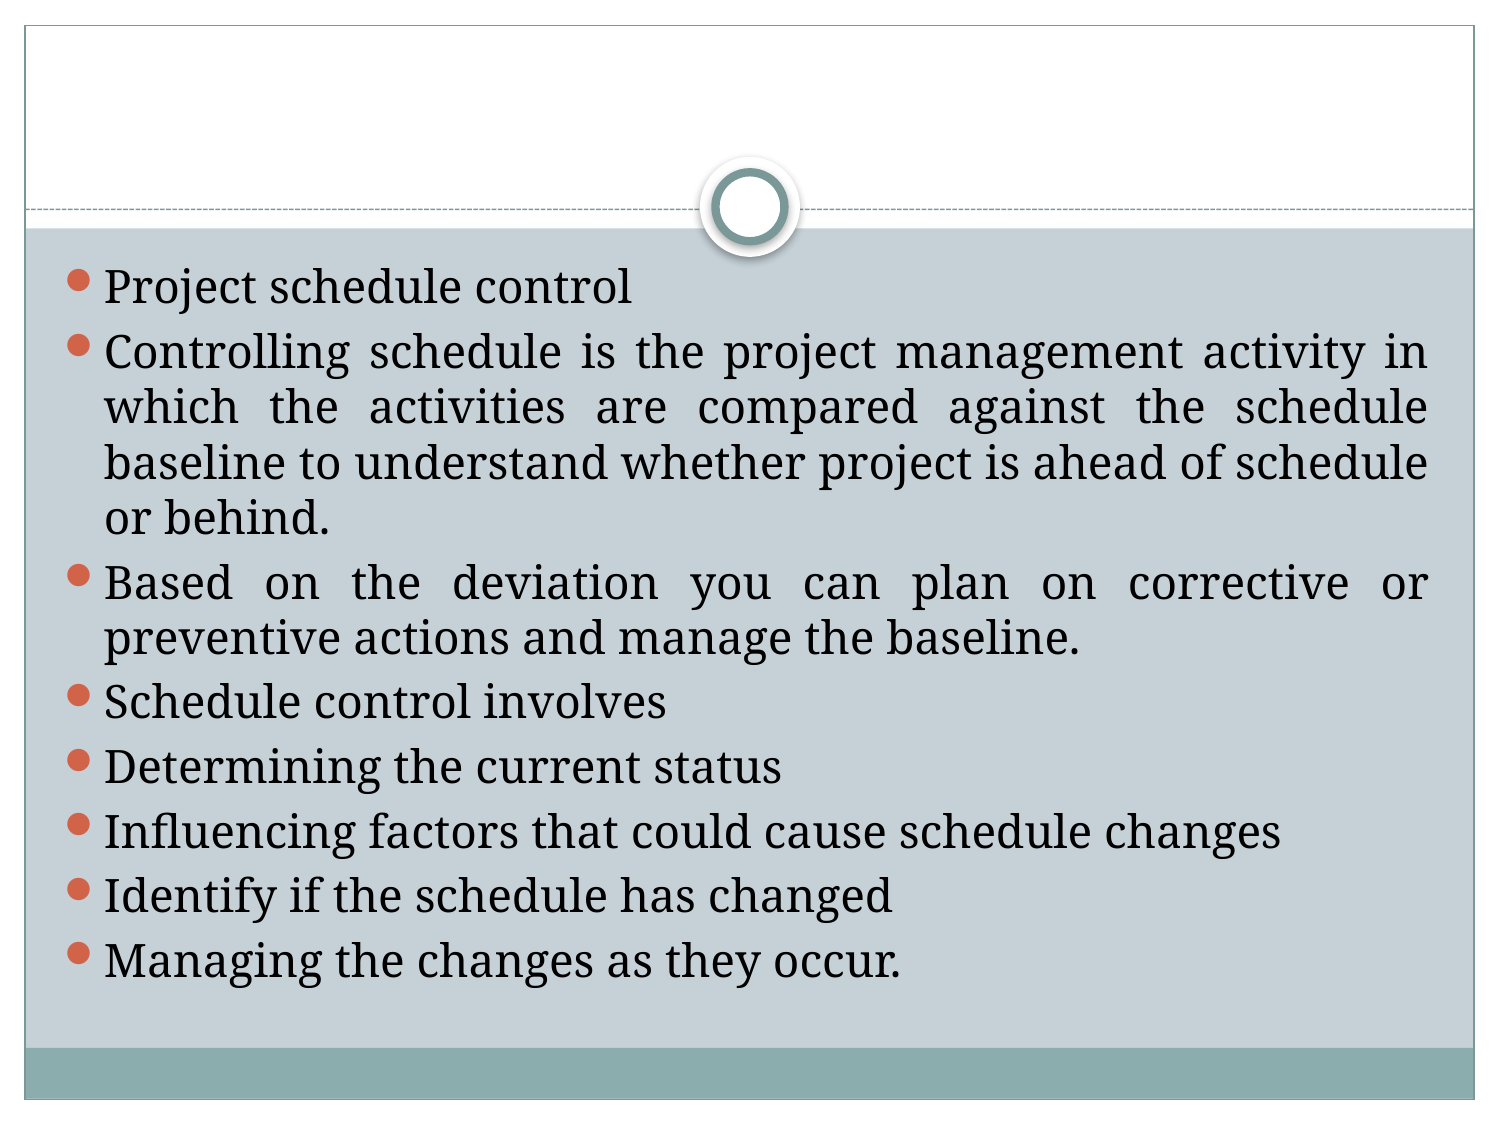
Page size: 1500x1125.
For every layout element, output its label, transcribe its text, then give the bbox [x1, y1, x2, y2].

list Project schedule control Controlling schedule is the project management activity in which the activities are compared against the schedule baseline to understand whether project is ahead of schedule or behind. Based on the deviation you can plan on corrective or preventive actions and manage the baseline. Schedule control involves Determining the current status Influencing factors that could cause schedule changes Identify if the schedule has changed Managing the changes as they occur. [49, 250, 1445, 1001]
